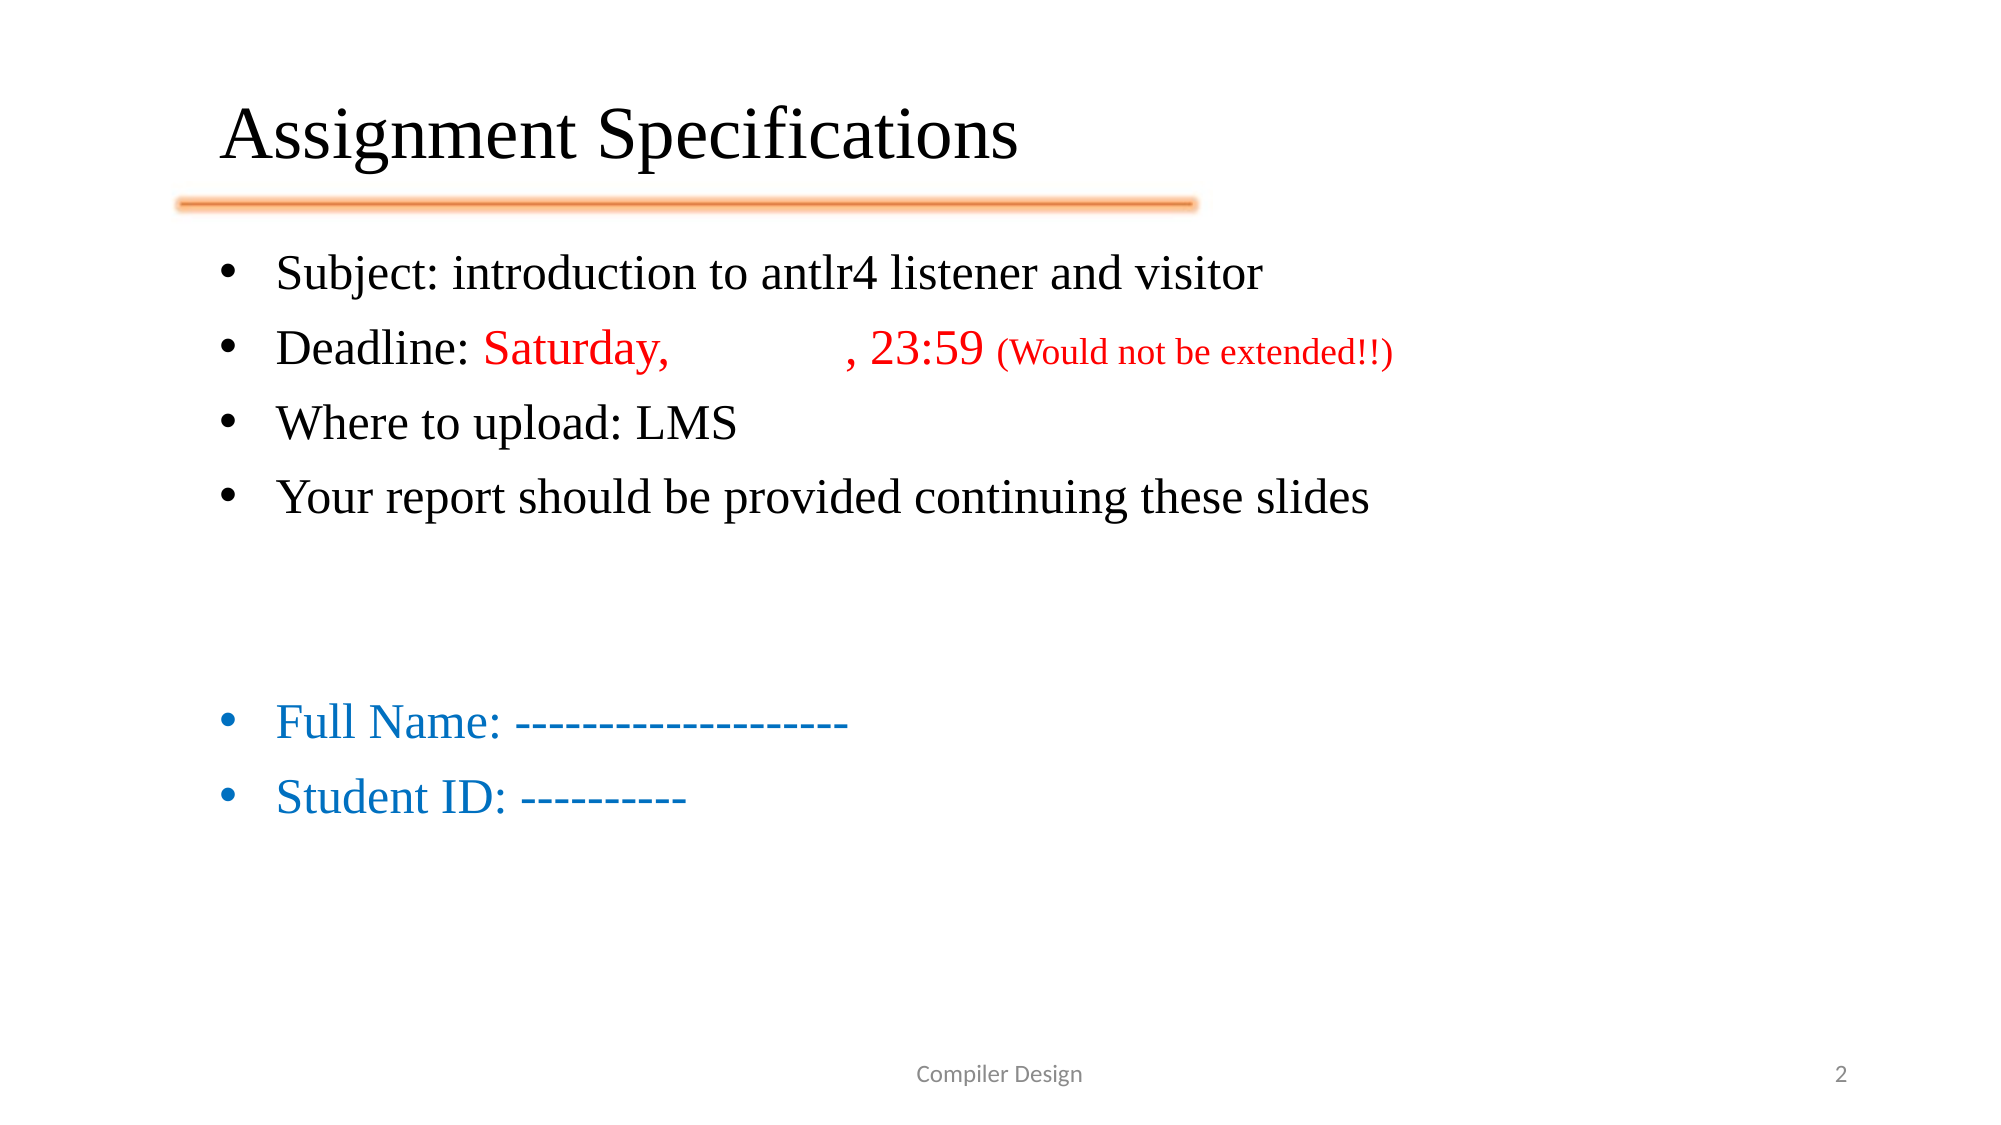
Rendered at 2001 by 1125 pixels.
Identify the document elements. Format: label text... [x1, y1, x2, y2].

slide_number 2 [1412, 1042, 1863, 1103]
footer Compiler Design [662, 1042, 1338, 1103]
title Assignment Specifications [204, 86, 1143, 181]
subtitle Subject: introduction to antlr4 listener and visitor Deadline: Saturday, , 23:59 (Would not be extended!!) Where to upload: LMS Your report should be provided continuing these slides Full Name: -------------------- Student ID: ---------- [204, 238, 1832, 1037]
picture [152, 181, 1213, 237]
